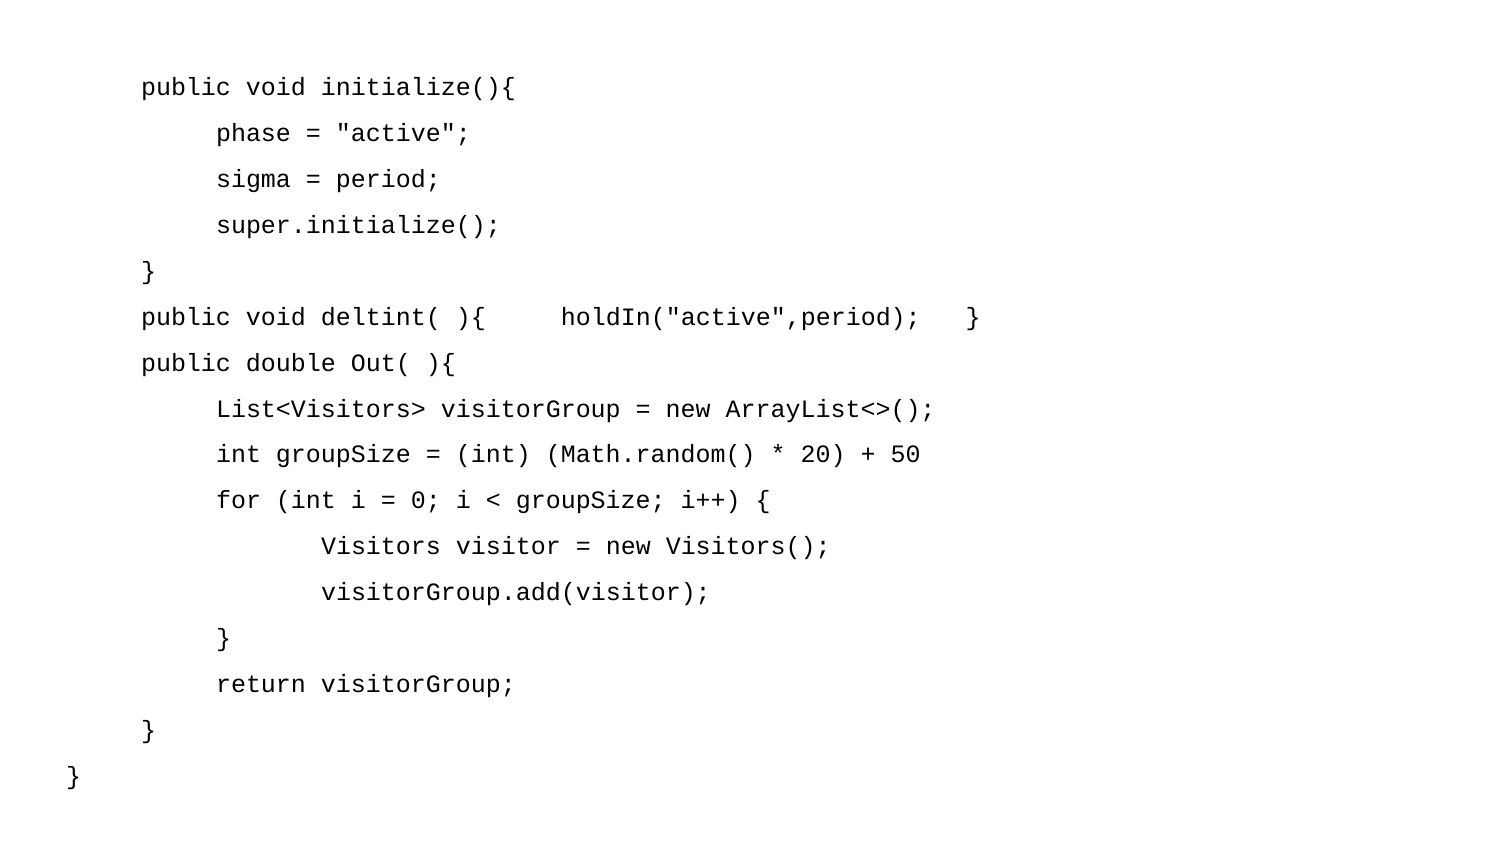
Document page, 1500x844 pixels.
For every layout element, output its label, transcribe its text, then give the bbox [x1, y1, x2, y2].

list public void initialize(){ phase = "active"; sigma = period; super.initialize(); } public void deltint( ){ holdIn("active",period); } public double Out( ){ List<Visitors> visitorGroup = new ArrayList<>(); int groupSize = (int) (Math.random() * 20) + 50 for (int i = 0; i < groupSize; i++) { Visitors visitor = new Visitors(); visitorGroup.add(visitor); } return visitorGroup; } } [51, 64, 1449, 844]
